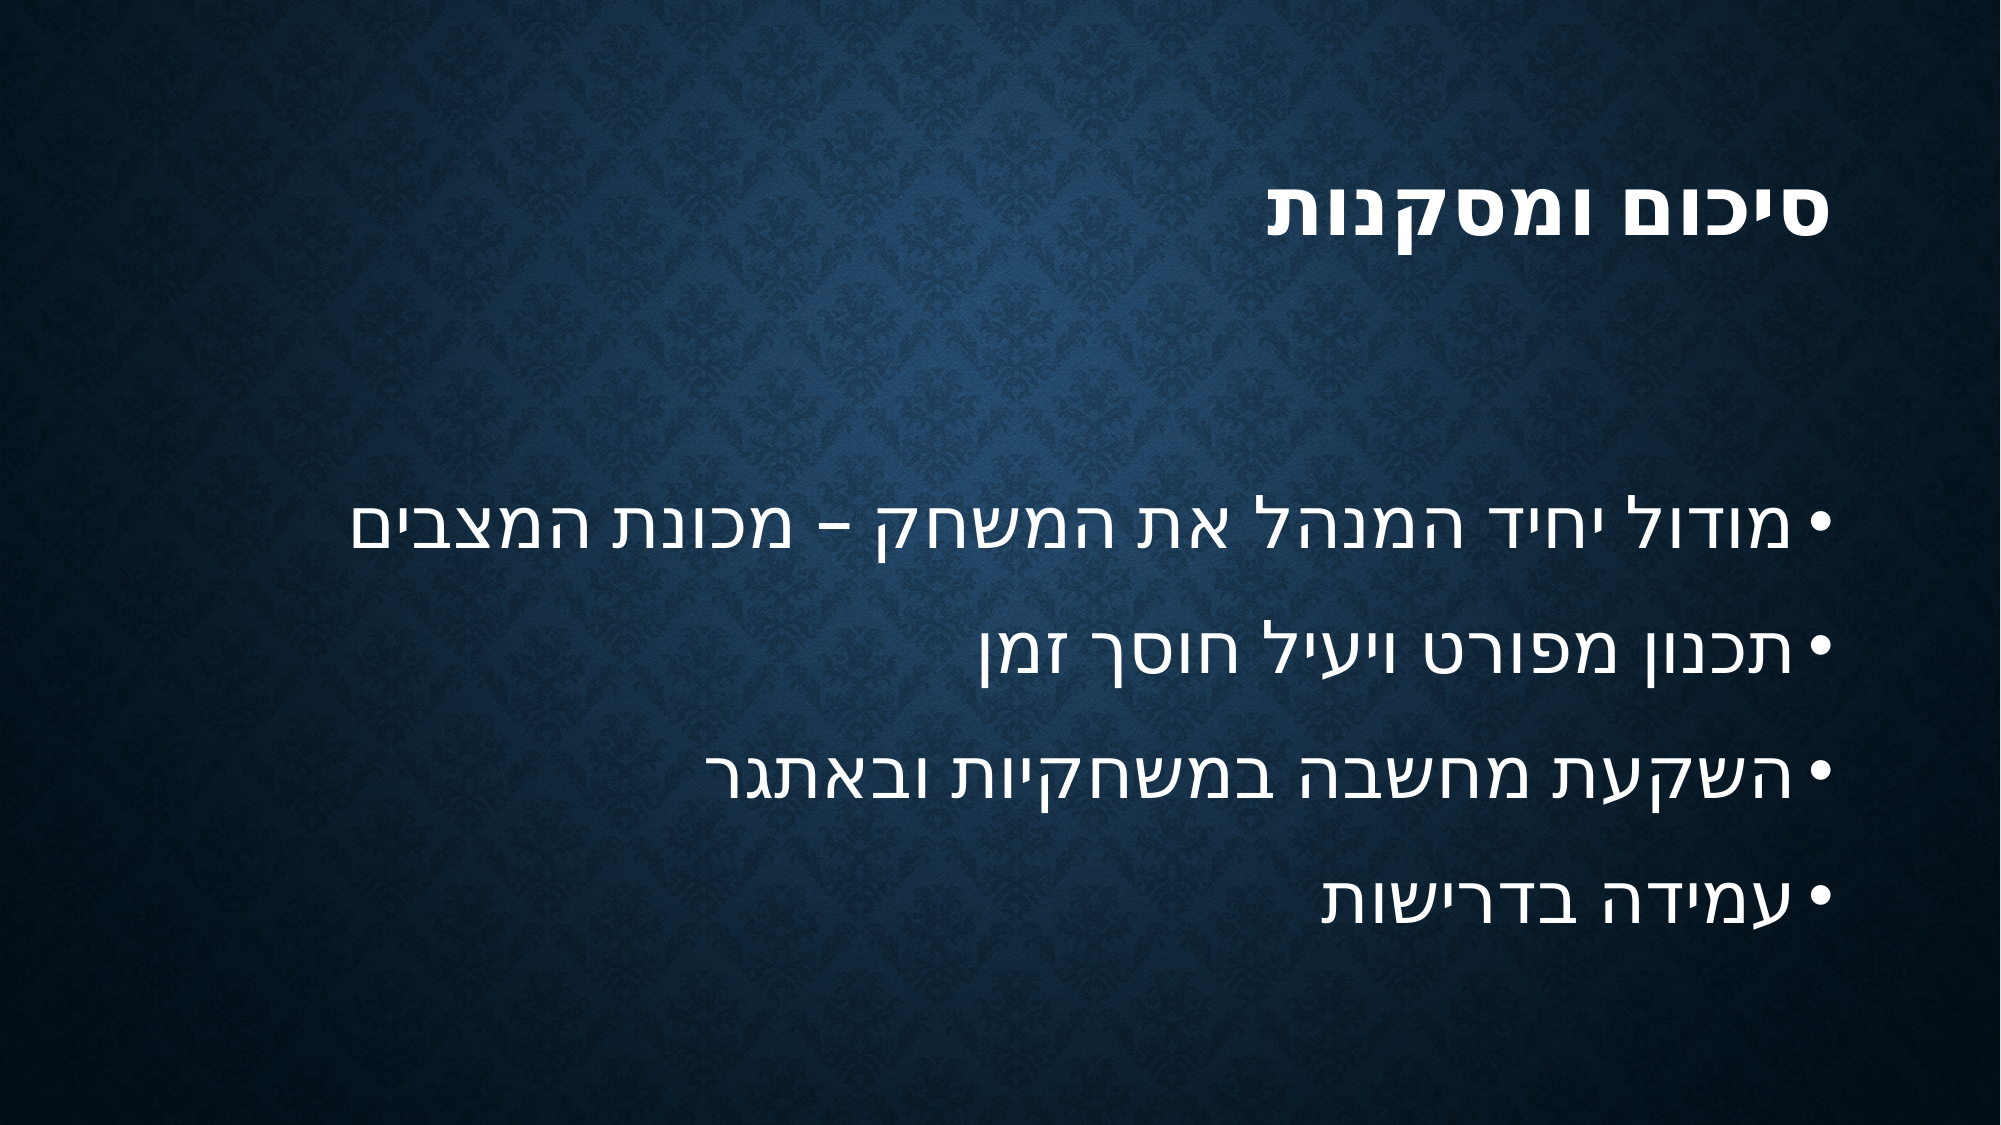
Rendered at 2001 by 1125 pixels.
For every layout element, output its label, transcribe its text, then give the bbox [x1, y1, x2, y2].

title סיכום ומסקנות [149, 99, 1849, 318]
list מודול יחיד המנהל את המשחק – מכונת המצבים תכנון מפורט ויעיל חוסך זמן השקעת מחשבה במשחקיות ובאתגר עמידה בדרישות [149, 343, 1849, 950]
